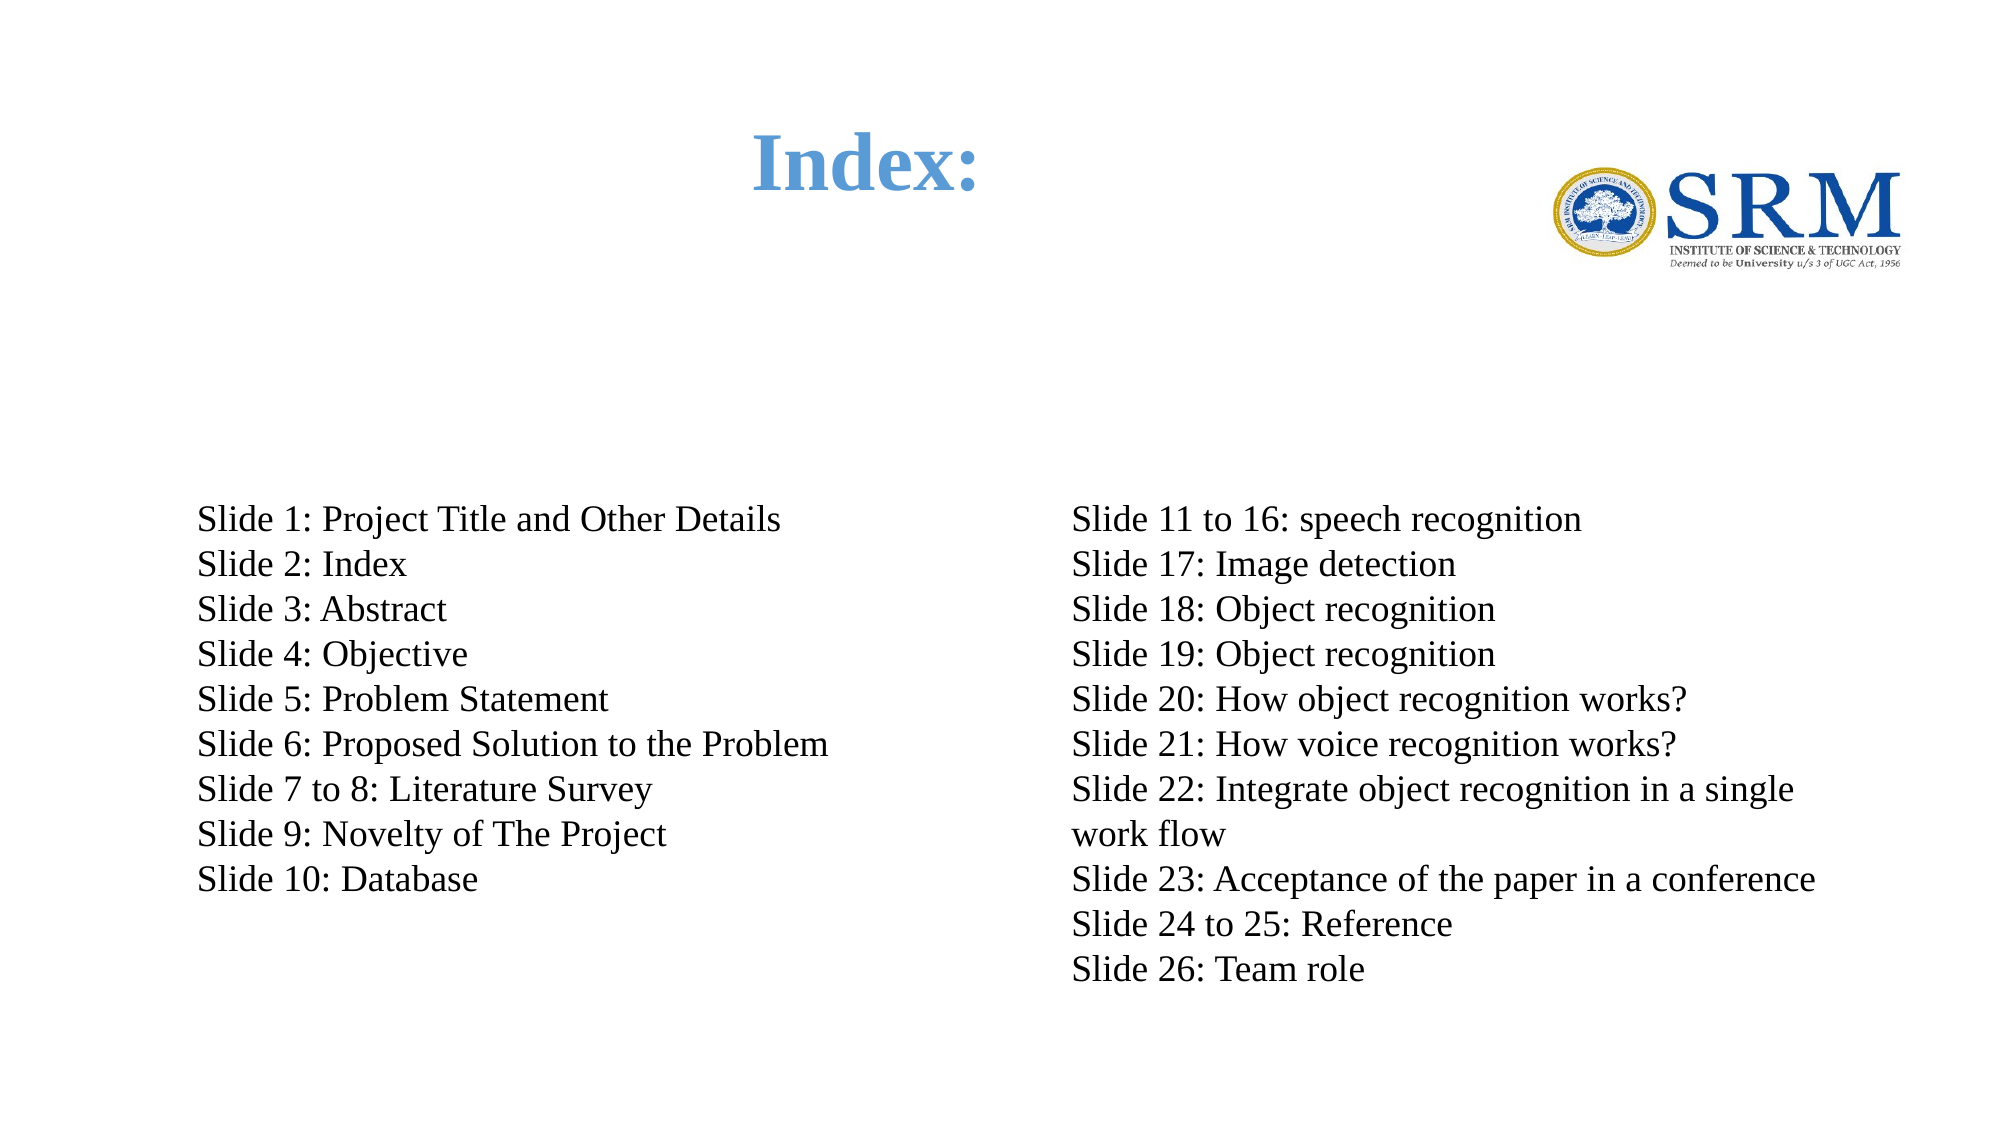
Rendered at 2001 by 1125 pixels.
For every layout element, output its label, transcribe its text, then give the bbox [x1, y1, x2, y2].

picture [1521, 40, 1932, 397]
text_box Slide 1: Project Title and Other Details Slide 2: Index Slide 3: Abstract Slide 4: Objective Slide 5: Problem Statement Slide 6: Proposed Solution to the Problem Slide 7 to 8: Literature Survey Slide 9: Novelty of The Project Slide 10: Database [182, 486, 845, 906]
text_box Slide 11 to 16: speech recognition Slide 17: Image detection Slide 18: Object recognition Slide 19: Object recognition Slide 20: How object recognition works? Slide 21: How voice recognition works? Slide 22: Integrate object recognition in a single work flow Slide 23: Acceptance of the paper in a conference Slide 24 to 25: Reference Slide 26: Team role [1056, 486, 1885, 1041]
text_box Index: [736, 99, 998, 215]
